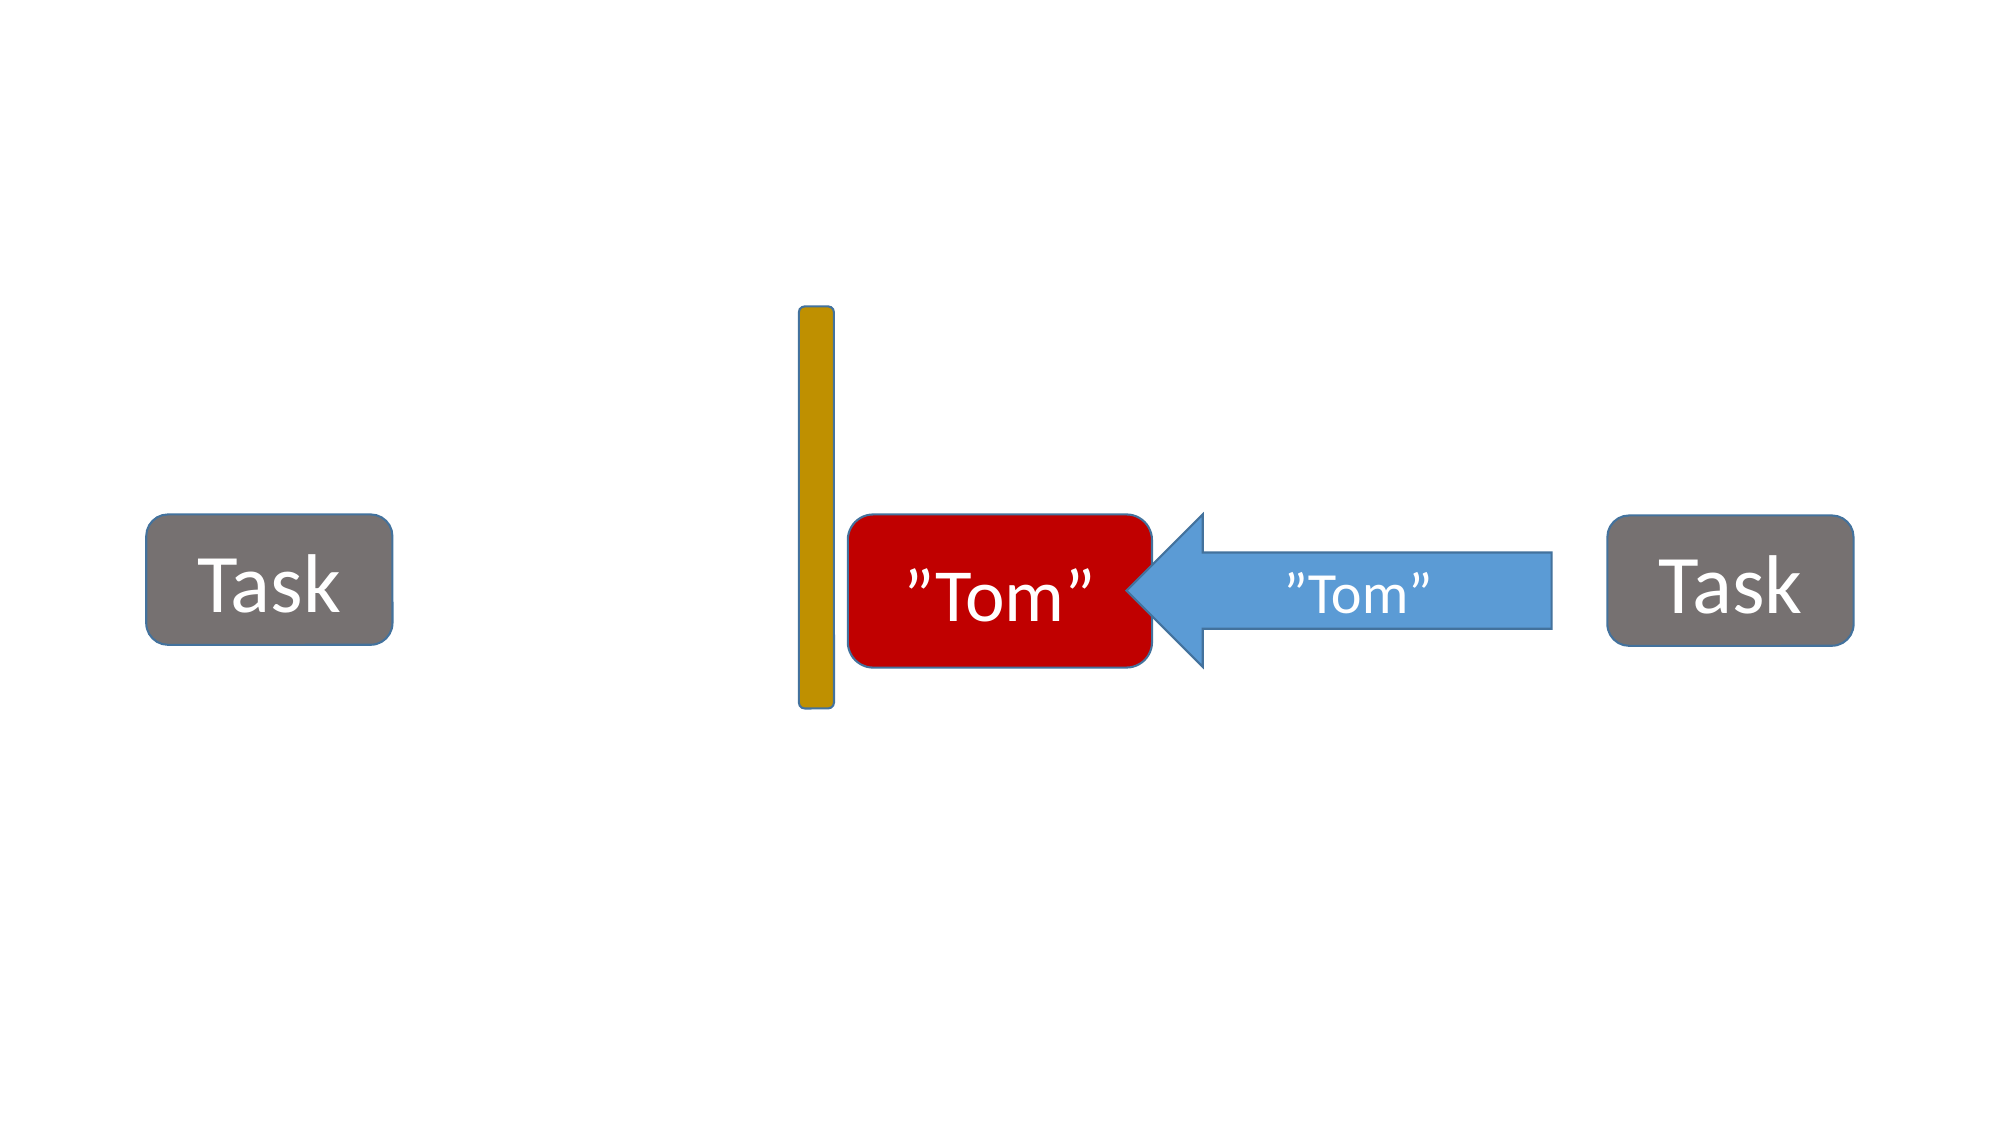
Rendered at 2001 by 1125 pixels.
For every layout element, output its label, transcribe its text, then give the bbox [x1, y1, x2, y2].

text_box Task [145, 513, 394, 646]
text_box ”Tom” [1125, 511, 1553, 670]
text_box ”Tom” [846, 513, 1154, 669]
text_box Task [1606, 514, 1855, 647]
text_box [797, 305, 836, 710]
